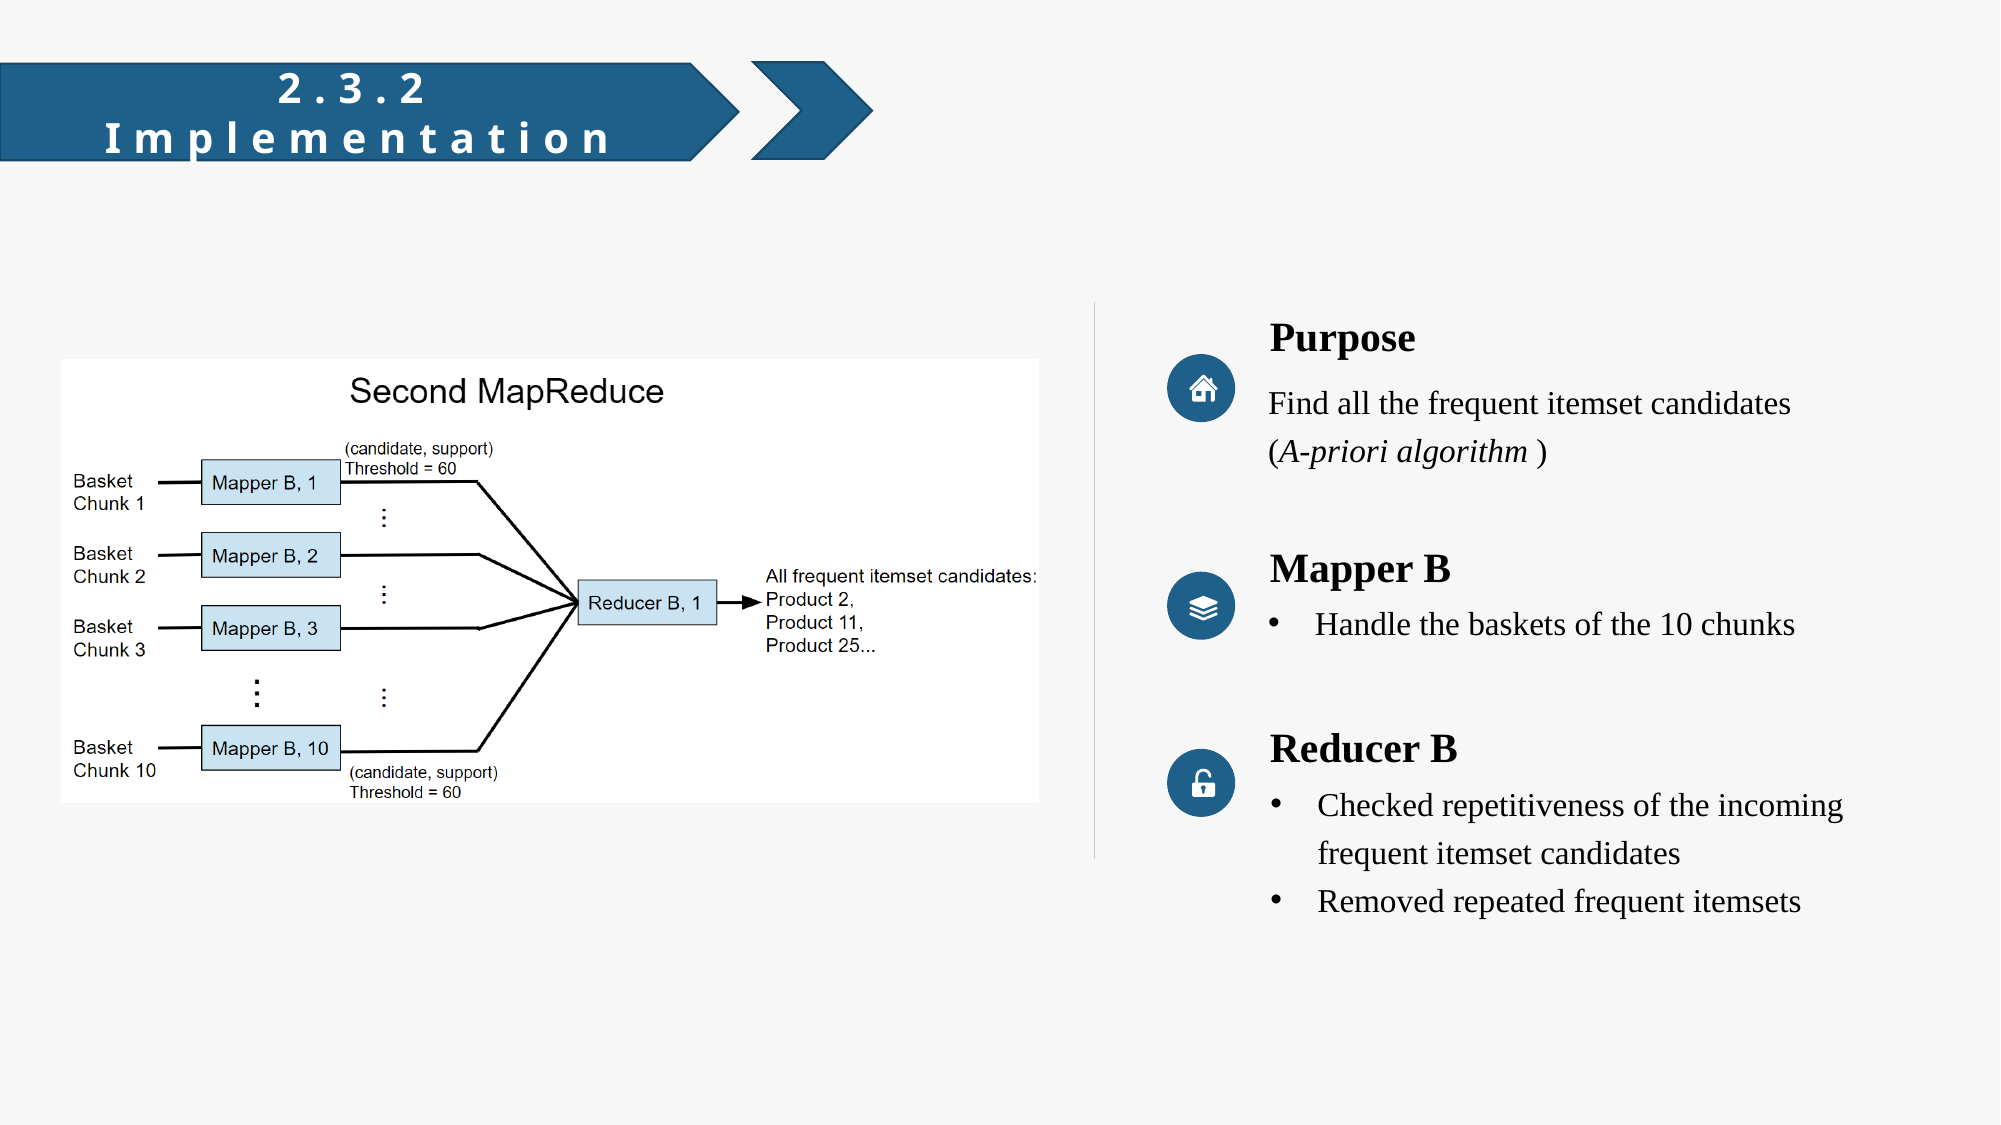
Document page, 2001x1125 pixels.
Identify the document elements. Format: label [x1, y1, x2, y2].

picture [61, 359, 1039, 803]
text_box [1094, 302, 1906, 860]
text_box [0, 62, 873, 161]
